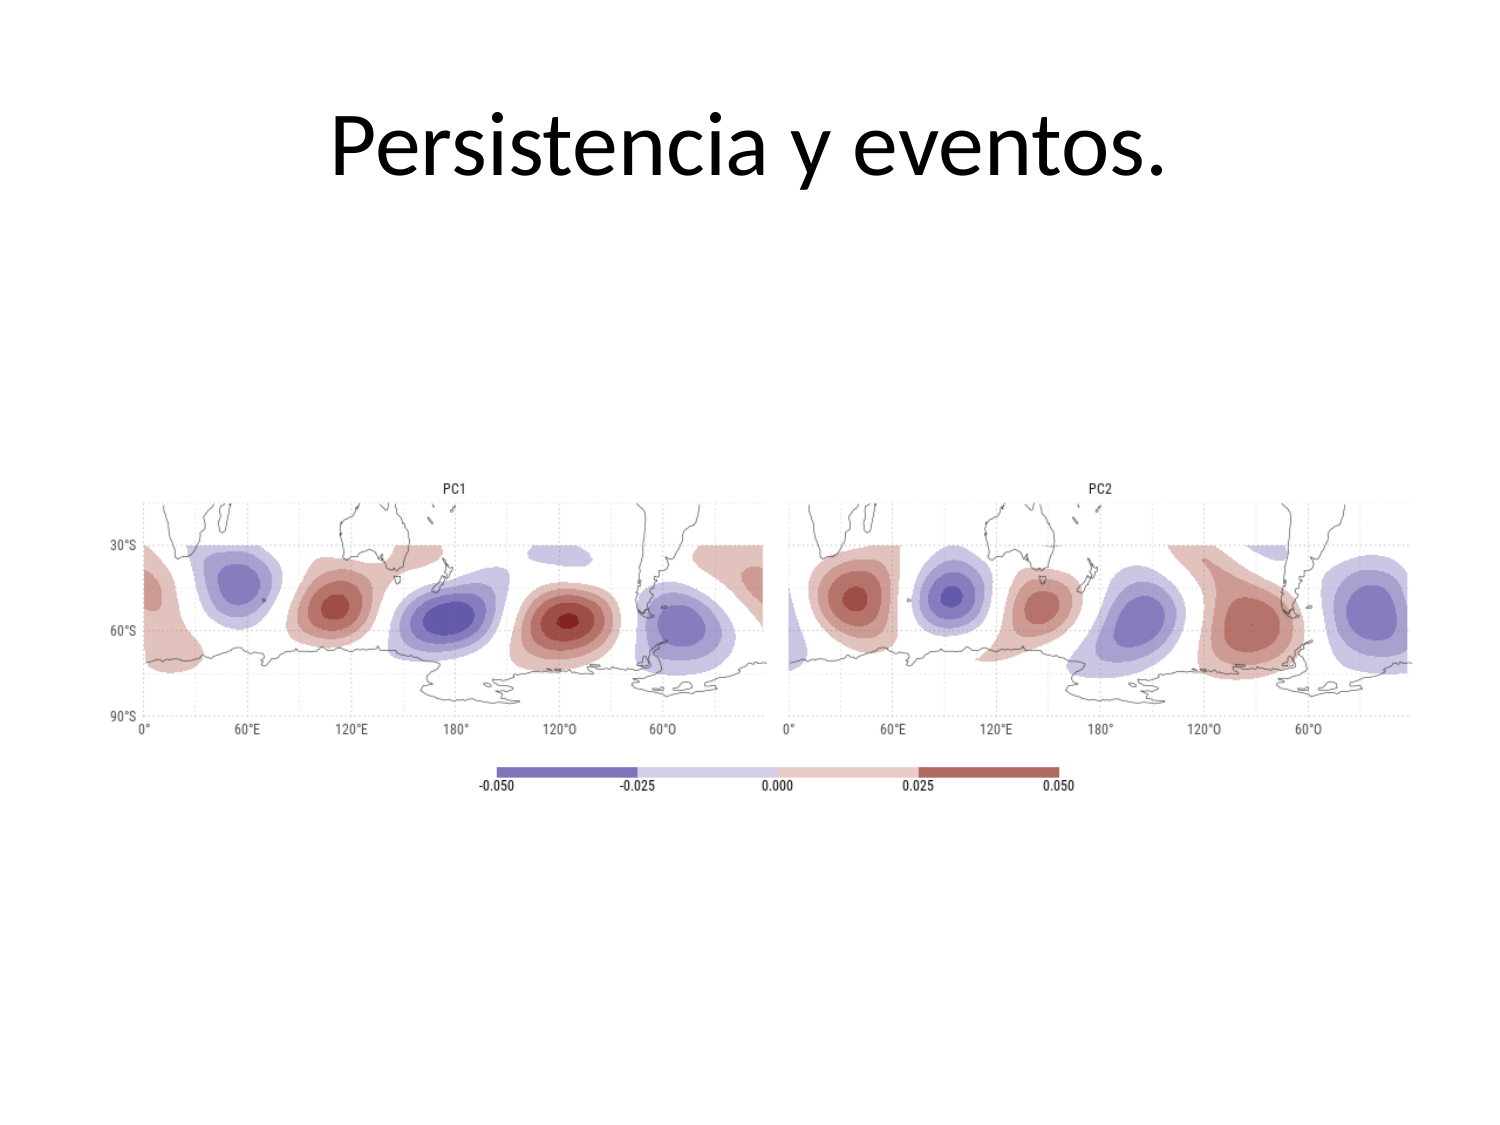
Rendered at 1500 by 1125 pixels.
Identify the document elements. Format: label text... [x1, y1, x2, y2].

title Persistencia y eventos. [75, 45, 1425, 233]
picture [74, 351, 1426, 915]
